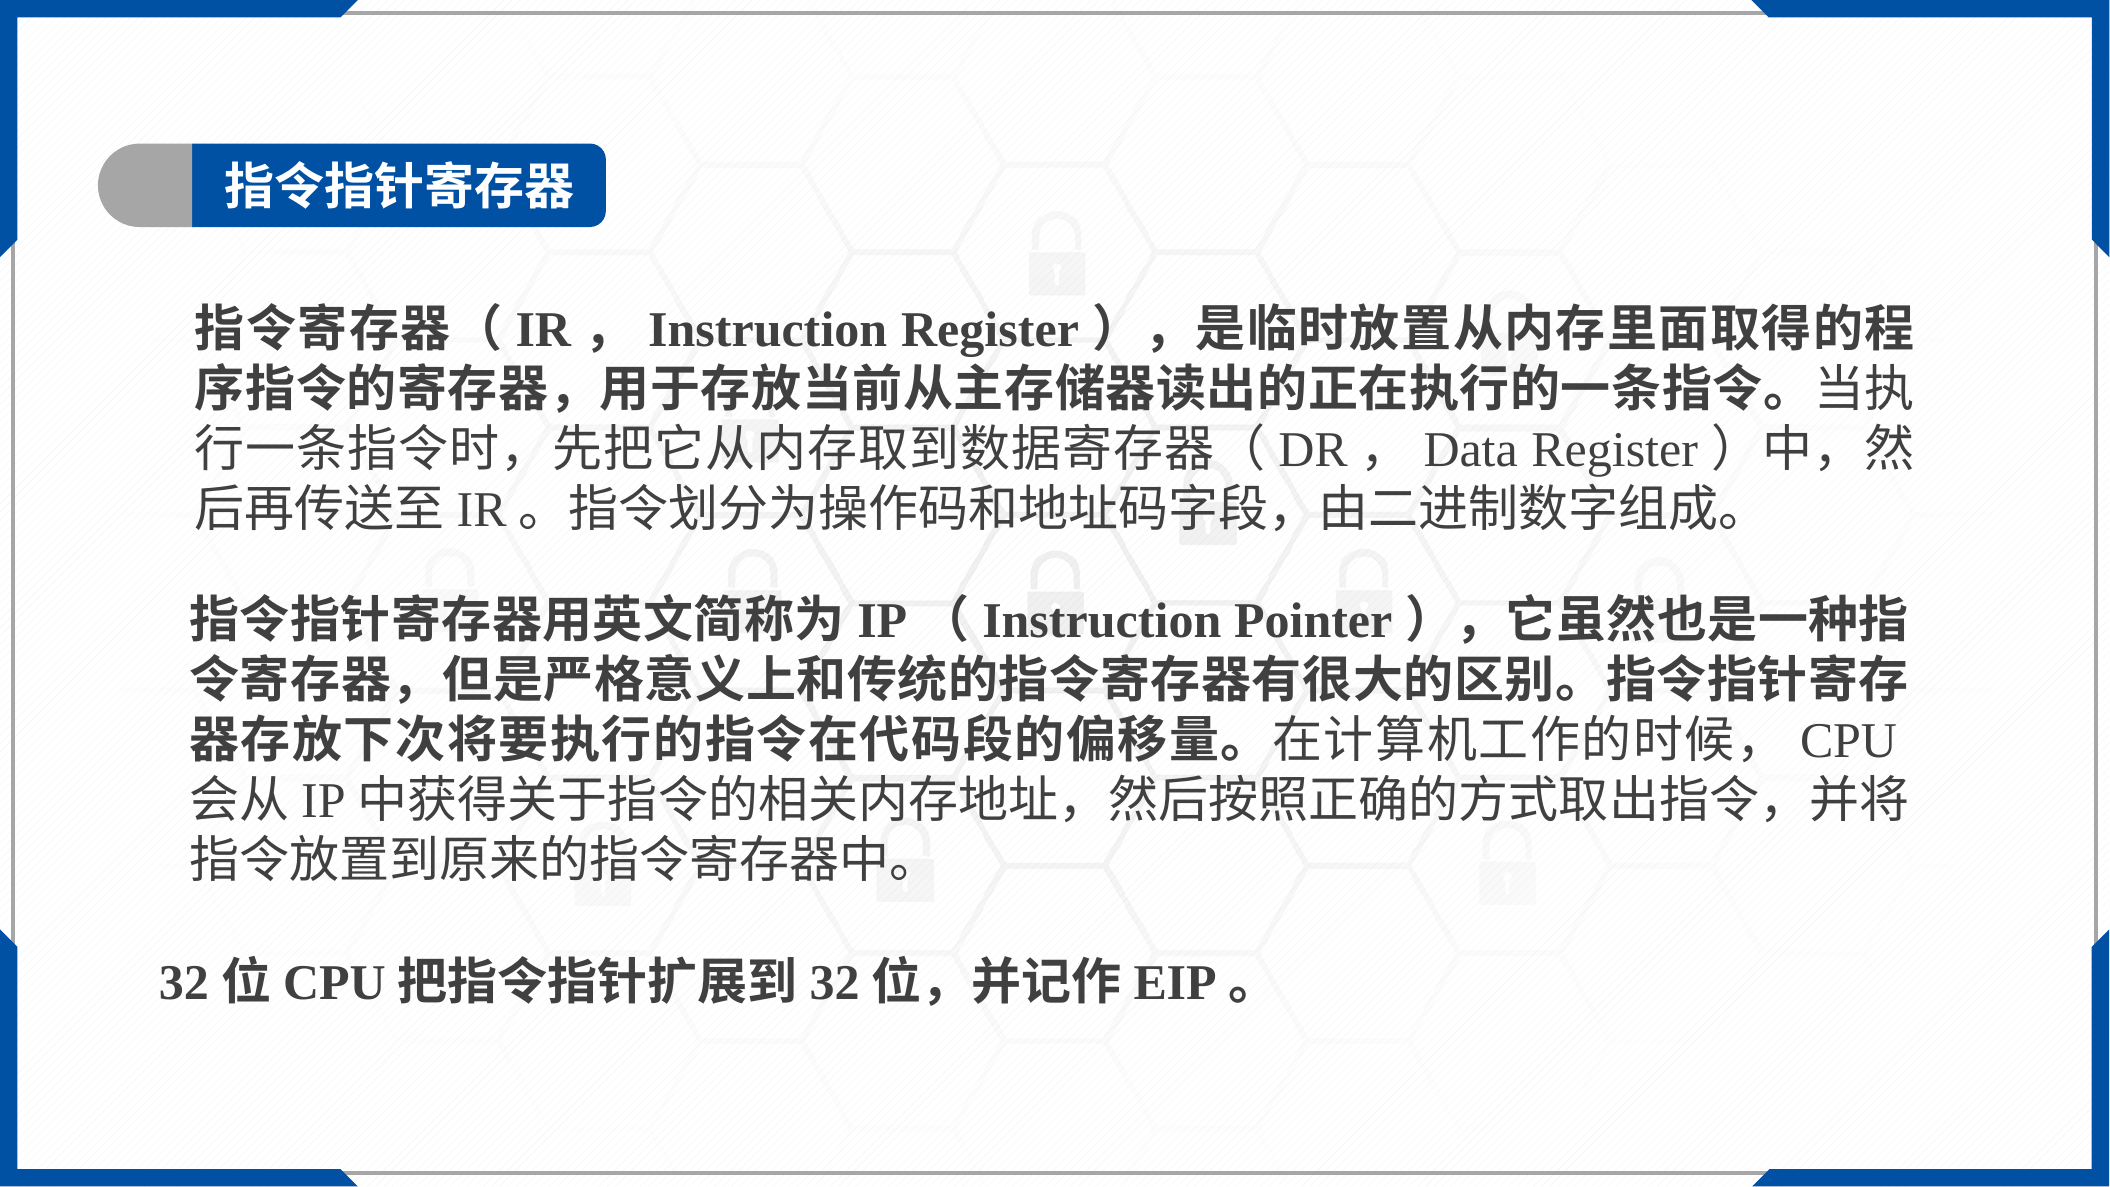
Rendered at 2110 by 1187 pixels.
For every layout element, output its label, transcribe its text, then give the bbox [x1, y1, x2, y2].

text_box 指令寄存器（IR，Instruction Register），是临时放置从内存里面取得的程序指令的寄存器，用于存放当前从主存储器读出的正在执行的一条指令。当执行一条指令时，先把它从内存取到数据寄存器（DR，Data Register）中，然后再传送至IR。指令划分为操作码和地址码字段，由二进制数字组成。 [180, 289, 1929, 544]
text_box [97, 143, 618, 288]
text_box 指令指针寄存器用英文简称为IP（Instruction Pointer），它虽然也是一种指令寄存器，但是严格意义上和传统的指令寄存器有很大的区别。指令指针寄存器存放下次将要执行的指令在代码段的偏移量。在计算机工作的时候，CPU会从IP中获得关于指令的相关内存地址，然后按照正确的方式取出指令，并将指令放置到原来的指令寄存器中。 [174, 580, 1924, 895]
text_box 32位CPU把指令指针扩展到32位，并记作EIP。 [144, 942, 1294, 1018]
picture [80, 0, 2029, 1187]
